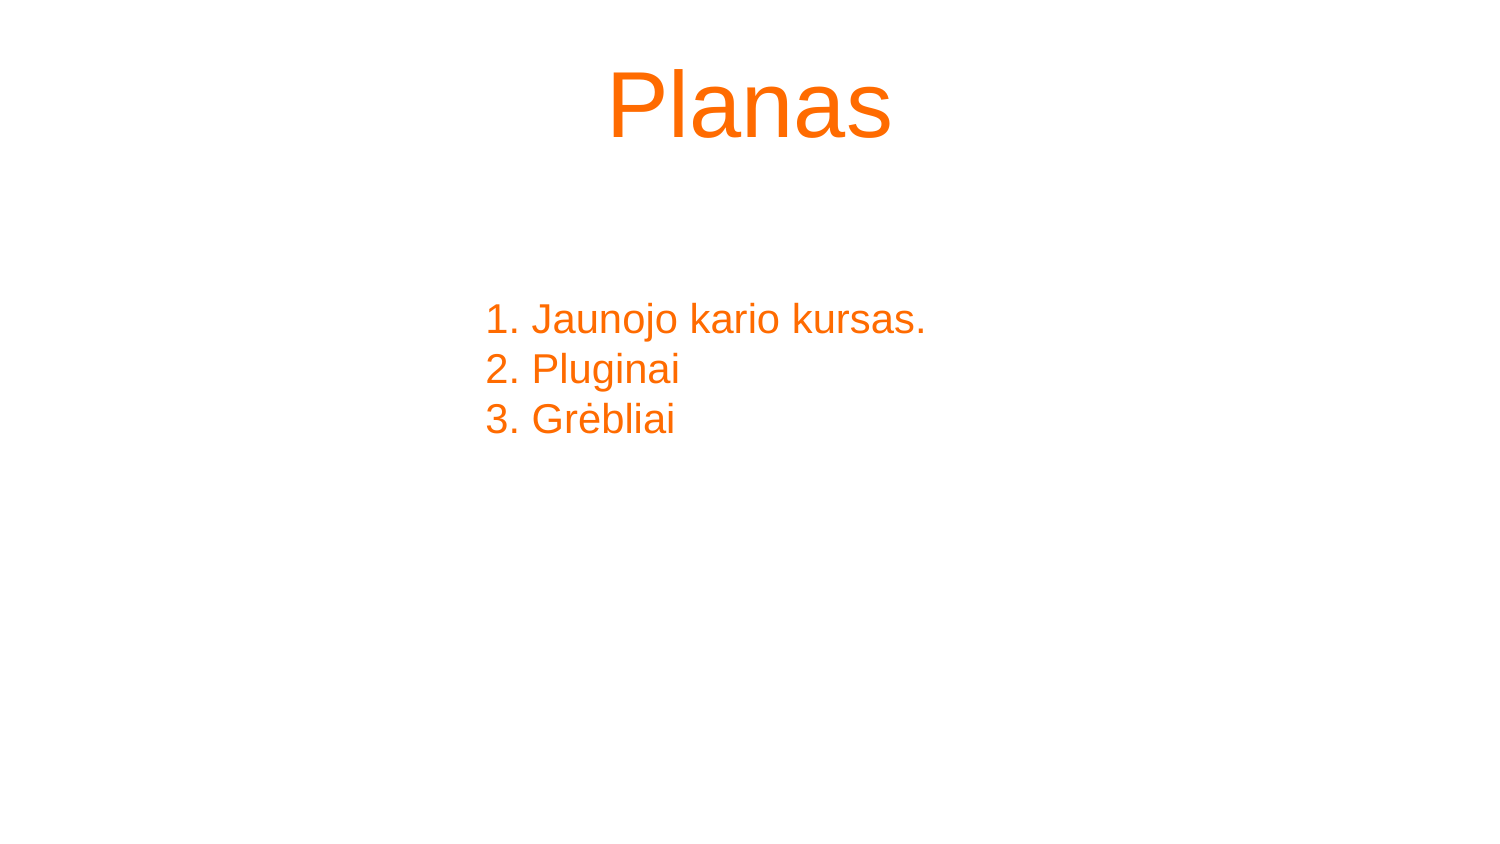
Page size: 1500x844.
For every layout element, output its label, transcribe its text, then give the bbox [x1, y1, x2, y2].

subtitle 1. Jaunojo kario kursas. 2. Pluginai 3. Grėbliai [470, 276, 1094, 490]
title Planas [294, 28, 1206, 188]
